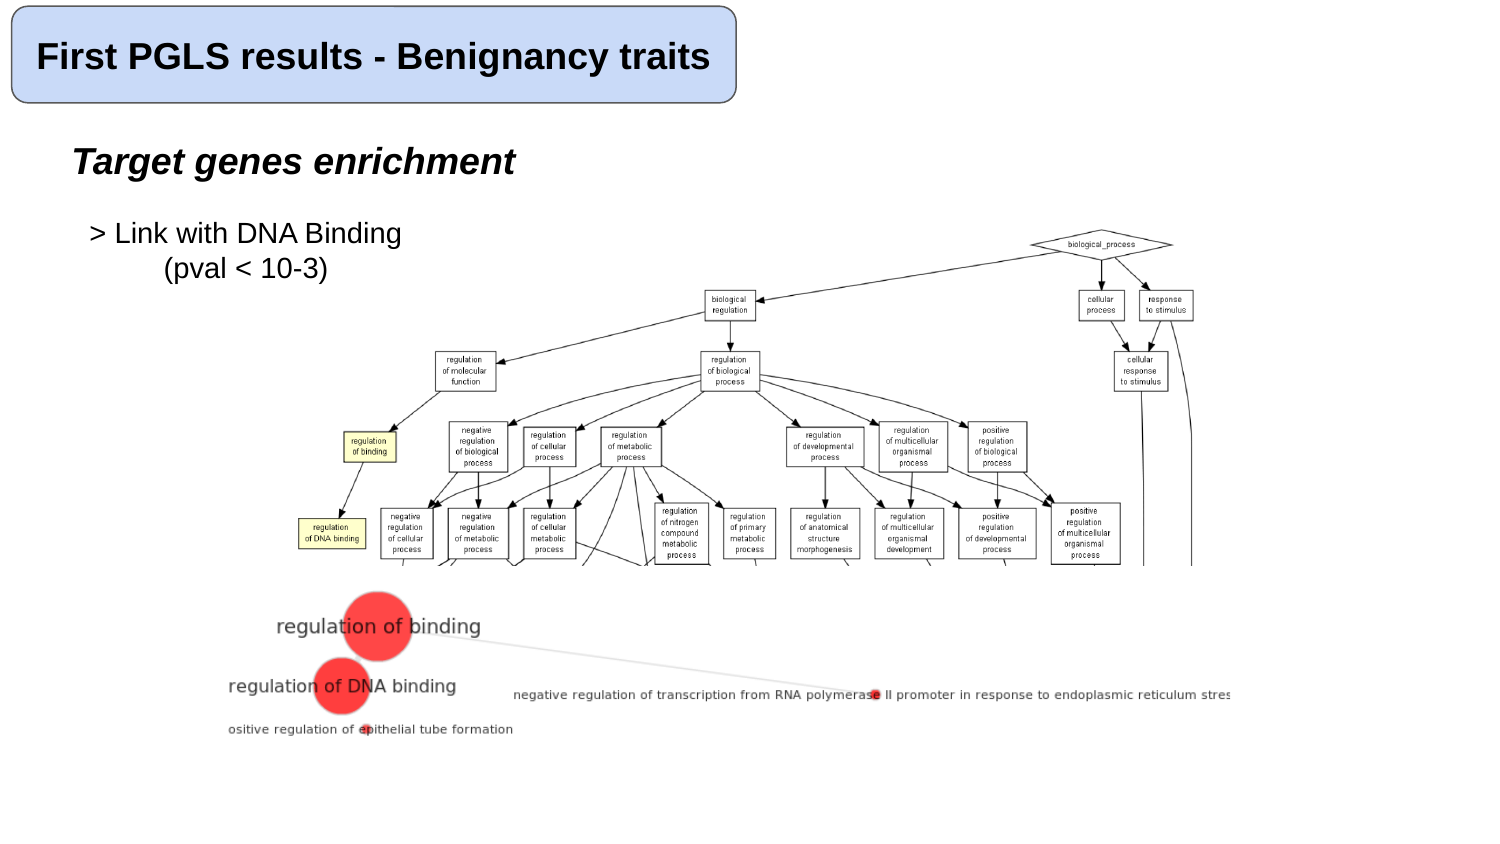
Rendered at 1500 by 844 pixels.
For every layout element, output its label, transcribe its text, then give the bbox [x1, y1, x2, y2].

picture [198, 220, 1256, 566]
text_box > Link with DNA Binding (pval < 10-3) [0, 199, 493, 493]
picture [224, 584, 1231, 767]
text_box Target genes enrichment [56, 122, 819, 165]
text_box First PGLS results - Benignancy traits [11, 6, 737, 103]
